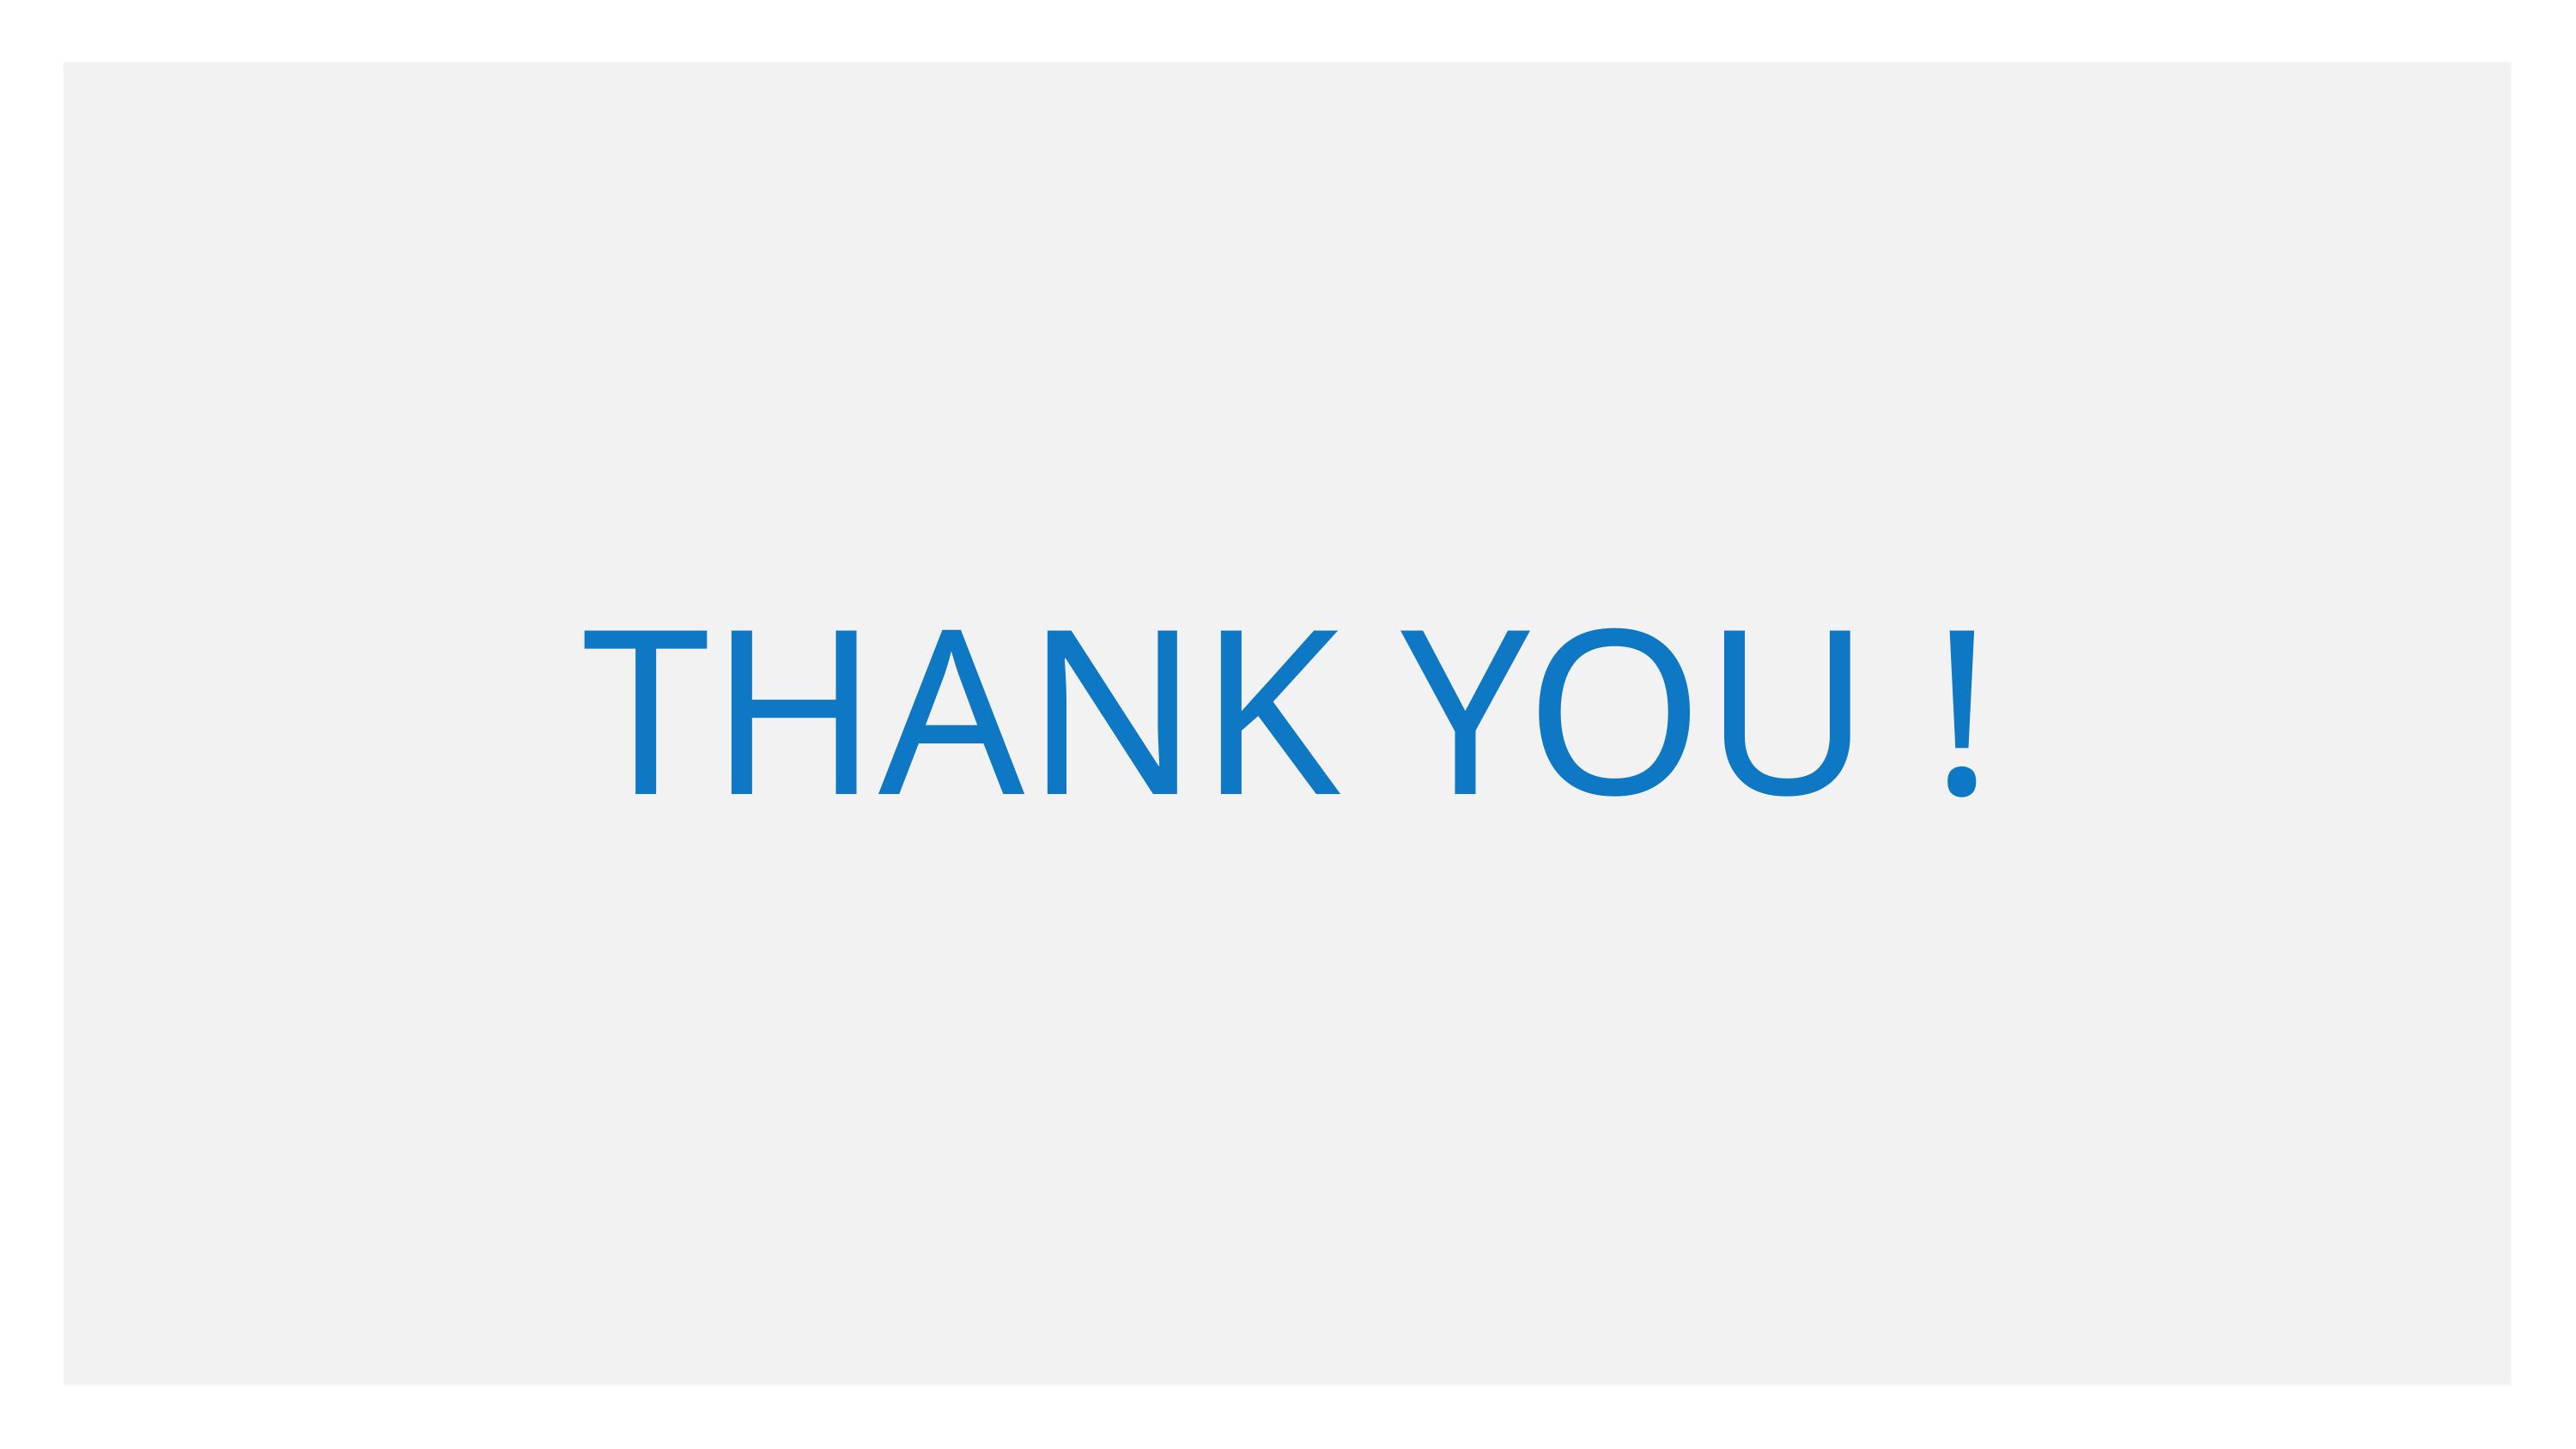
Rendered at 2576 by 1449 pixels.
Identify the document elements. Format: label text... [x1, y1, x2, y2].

text_box THANK YOU ! [572, 519, 2004, 840]
text_box [37, 45, 2539, 1391]
